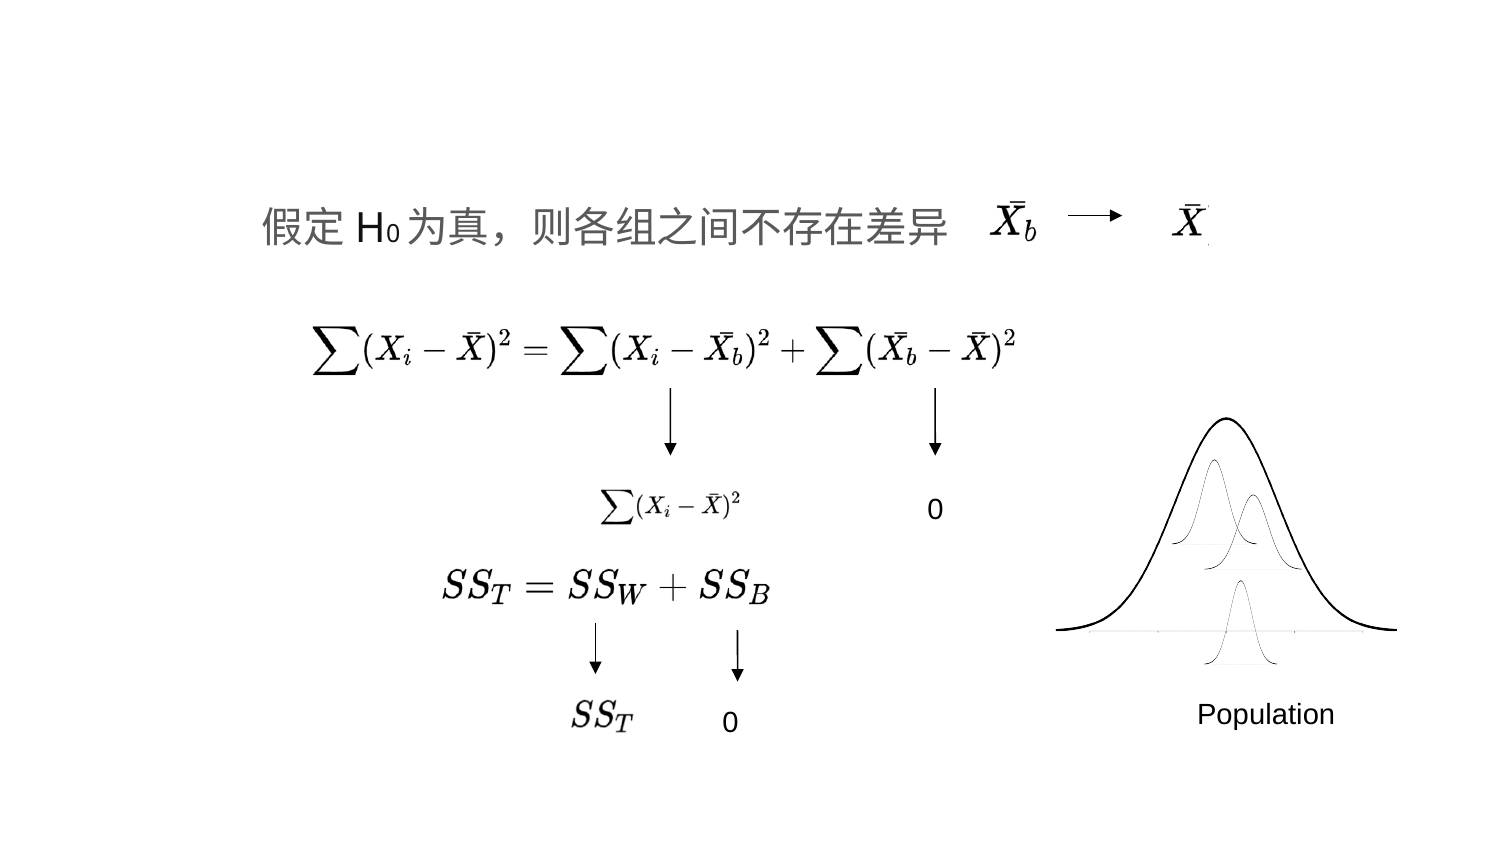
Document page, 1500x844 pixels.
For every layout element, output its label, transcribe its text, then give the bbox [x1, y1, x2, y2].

picture [581, 476, 743, 535]
picture [434, 555, 788, 622]
text_box 0 [912, 475, 959, 541]
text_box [1045, 411, 1412, 739]
list 假定H0为真，则各组之间不存在差异 [246, 178, 1044, 739]
picture [986, 193, 1043, 252]
picture [288, 315, 1032, 389]
text_box 0 [712, 687, 738, 753]
picture [563, 687, 639, 740]
picture [1171, 198, 1209, 246]
